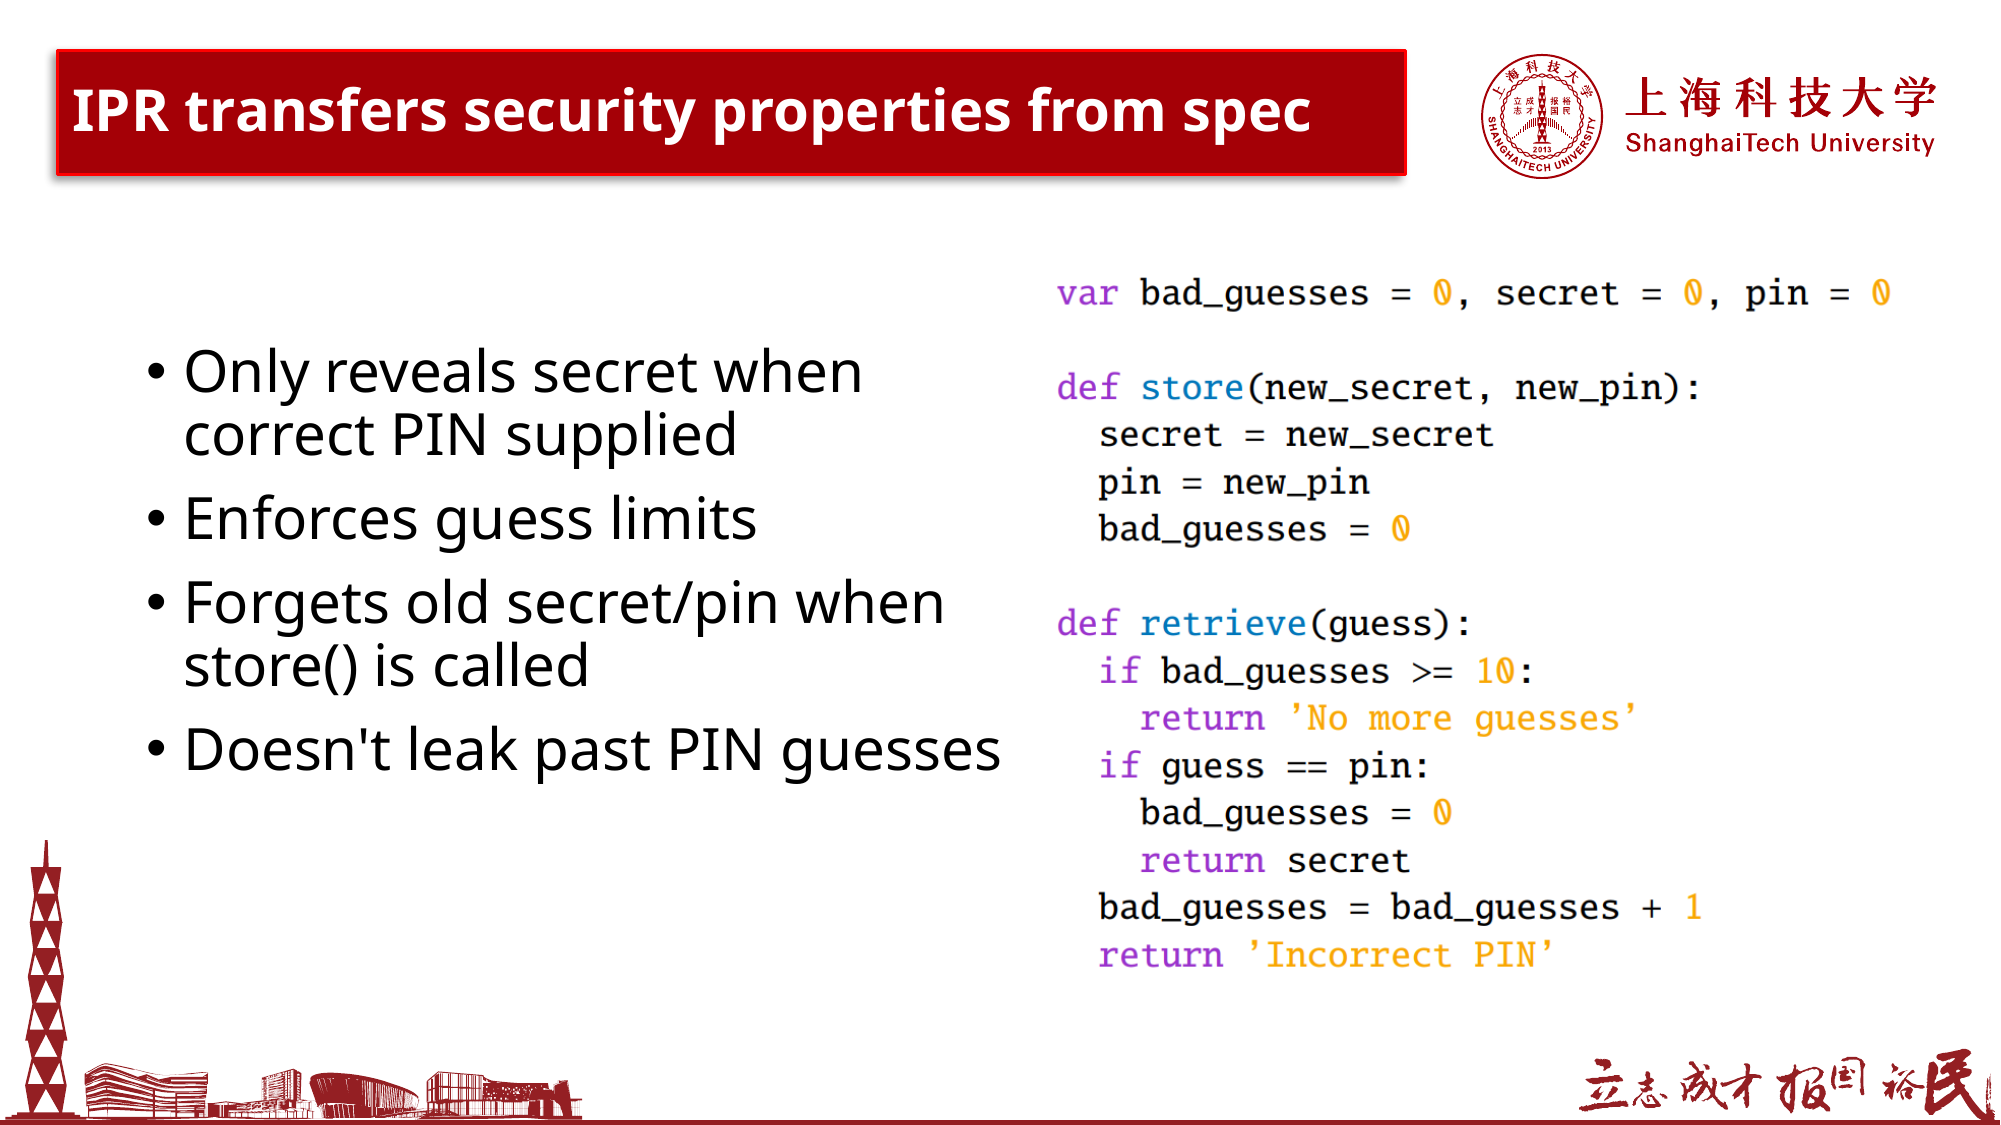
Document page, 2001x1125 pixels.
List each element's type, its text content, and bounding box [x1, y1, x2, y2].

list Only reveals secret when correct PIN supplied Enforces guess limits Forgets old secret/pin when store() is called Doesn't leak past PIN guesses [131, 334, 1071, 1049]
picture [1037, 272, 1917, 987]
title IPR transfers security properties from spec [56, 49, 1407, 176]
